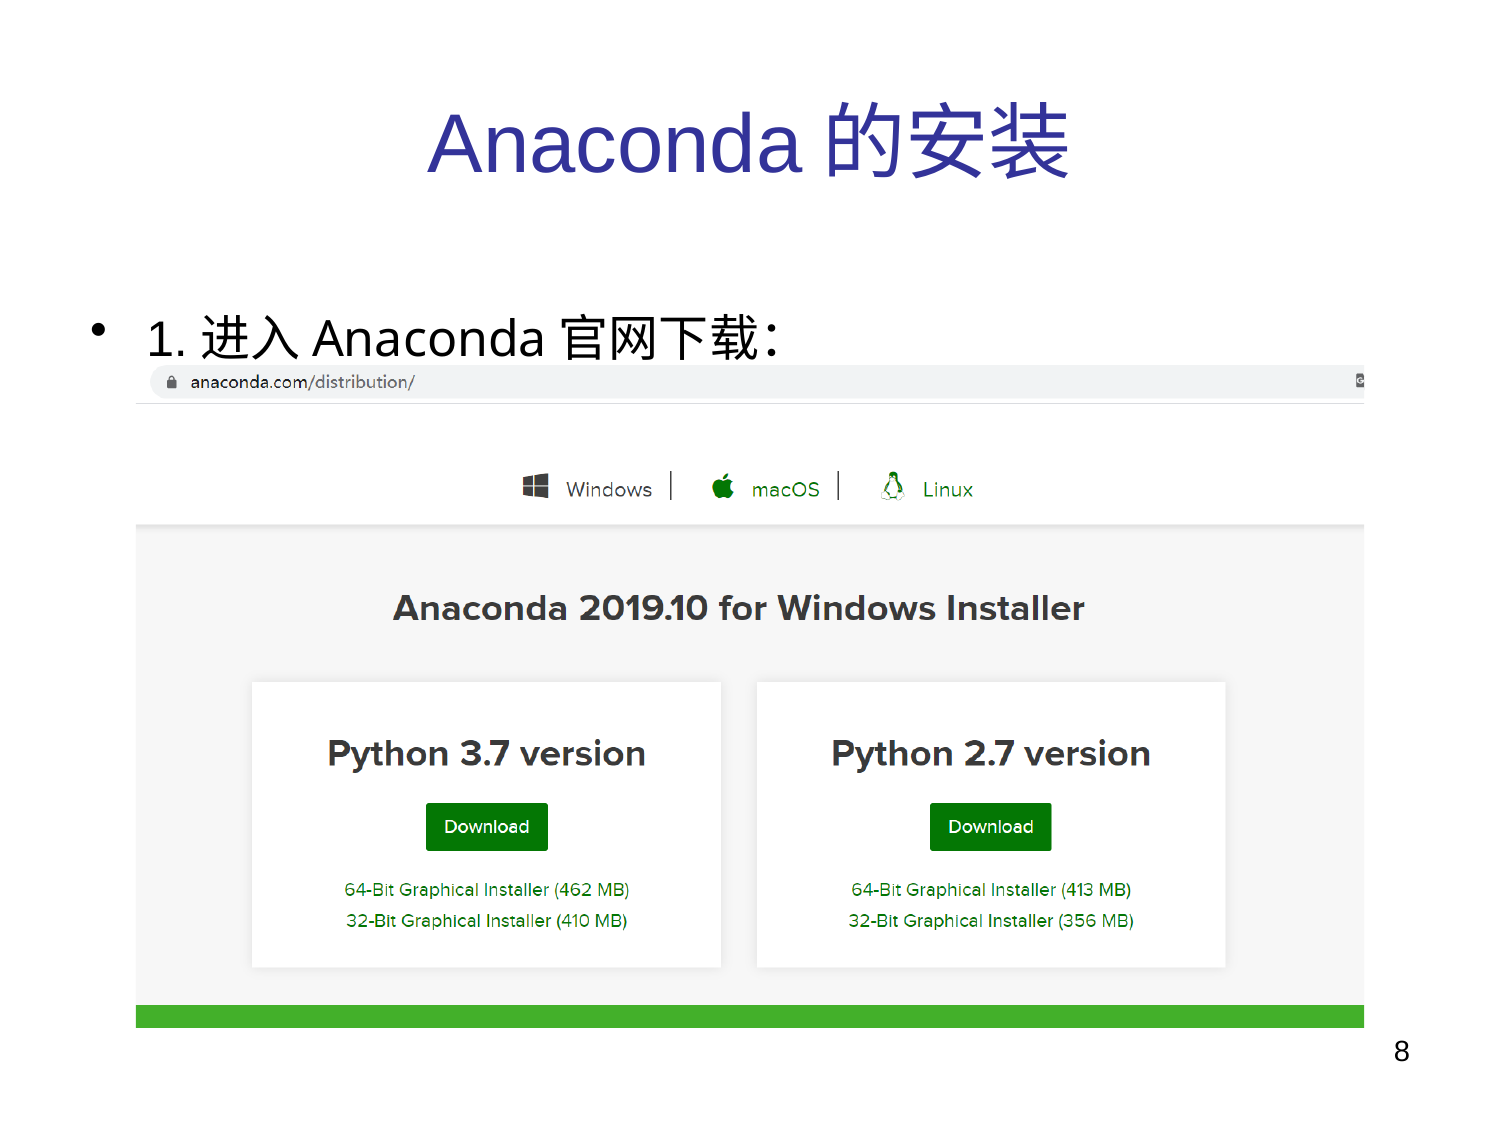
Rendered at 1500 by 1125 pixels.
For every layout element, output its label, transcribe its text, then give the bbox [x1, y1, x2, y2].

picture [135, 363, 1365, 1028]
title Anaconda的安装 [74, 44, 1426, 233]
slide_number 8 [1074, 1024, 1426, 1103]
list 1.进入Anaconda官网下载：https://www.anaconda.com/distribution/ [74, 262, 1426, 1006]
